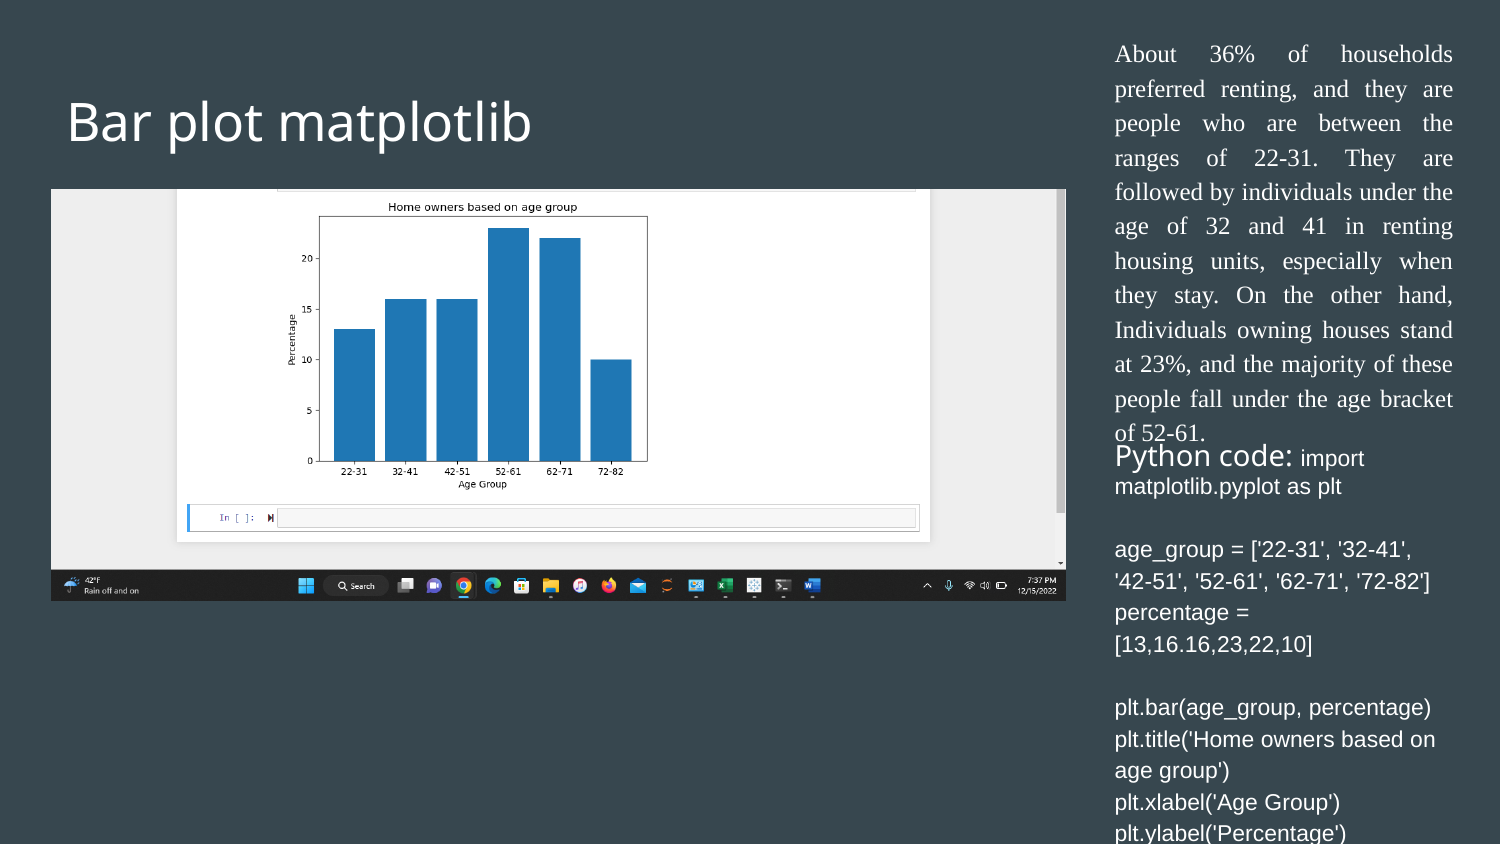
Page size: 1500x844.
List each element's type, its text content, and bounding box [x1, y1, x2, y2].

title Bar plot matplotlib [51, 72, 1099, 167]
text_box Python code: import matplotlib.pyplot as plt age_group = ['22-31', '32-41', '42-51', '52-61', '62-71', '72-82'] percentage = [13,16.16,23,22,10] plt.bar(age_group, percentage) plt.title('Home owners based on age group') plt.xlabel('Age Group') plt.ylabel('Percentage') plt.show() [1099, 421, 1469, 844]
picture [50, 188, 1066, 601]
text_box About 36% of households preferred renting, and they are people who are between the ranges of 22-31. They are followed by individuals under the age of 32 and 41 in renting housing units, especially when they stay. On the other hand, Individuals owning houses stand at 23%, and the majority of these people fall under the age bracket of 52-61. [1099, 18, 1469, 421]
